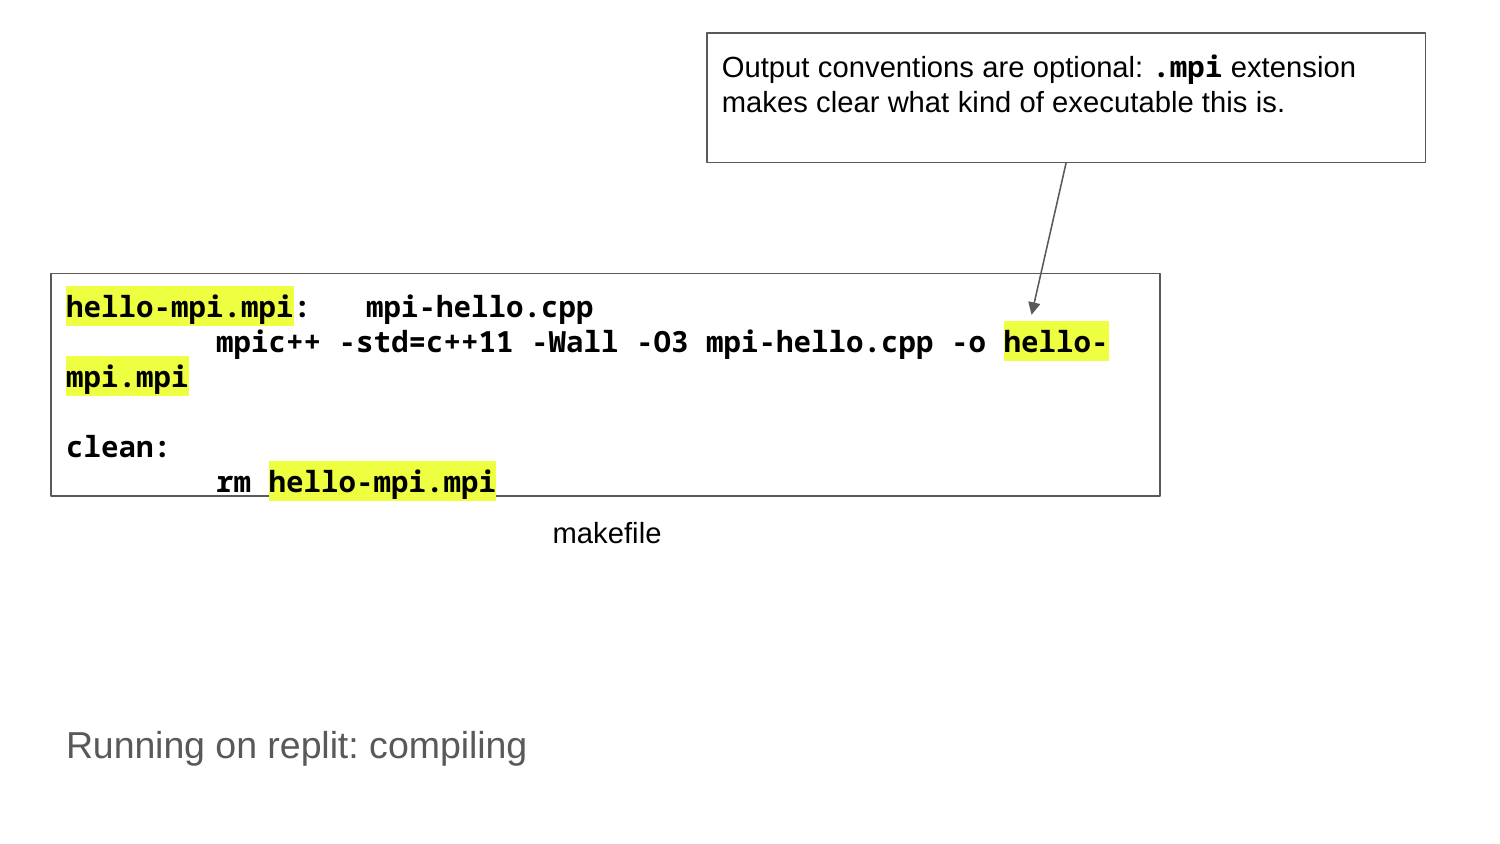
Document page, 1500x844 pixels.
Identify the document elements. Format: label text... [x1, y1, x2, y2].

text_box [706, 32, 1426, 315]
list Running on replit: compiling [51, 694, 1036, 794]
text_box makefile [52, 499, 1162, 580]
text_box hello-mpi.mpi: mpi-hello.cpp mpic++ -std=c++11 -Wall -O3 mpi-hello.cpp -o hello-mpi.mpi clean: rm hello-mpi.mpi [51, 273, 1161, 496]
